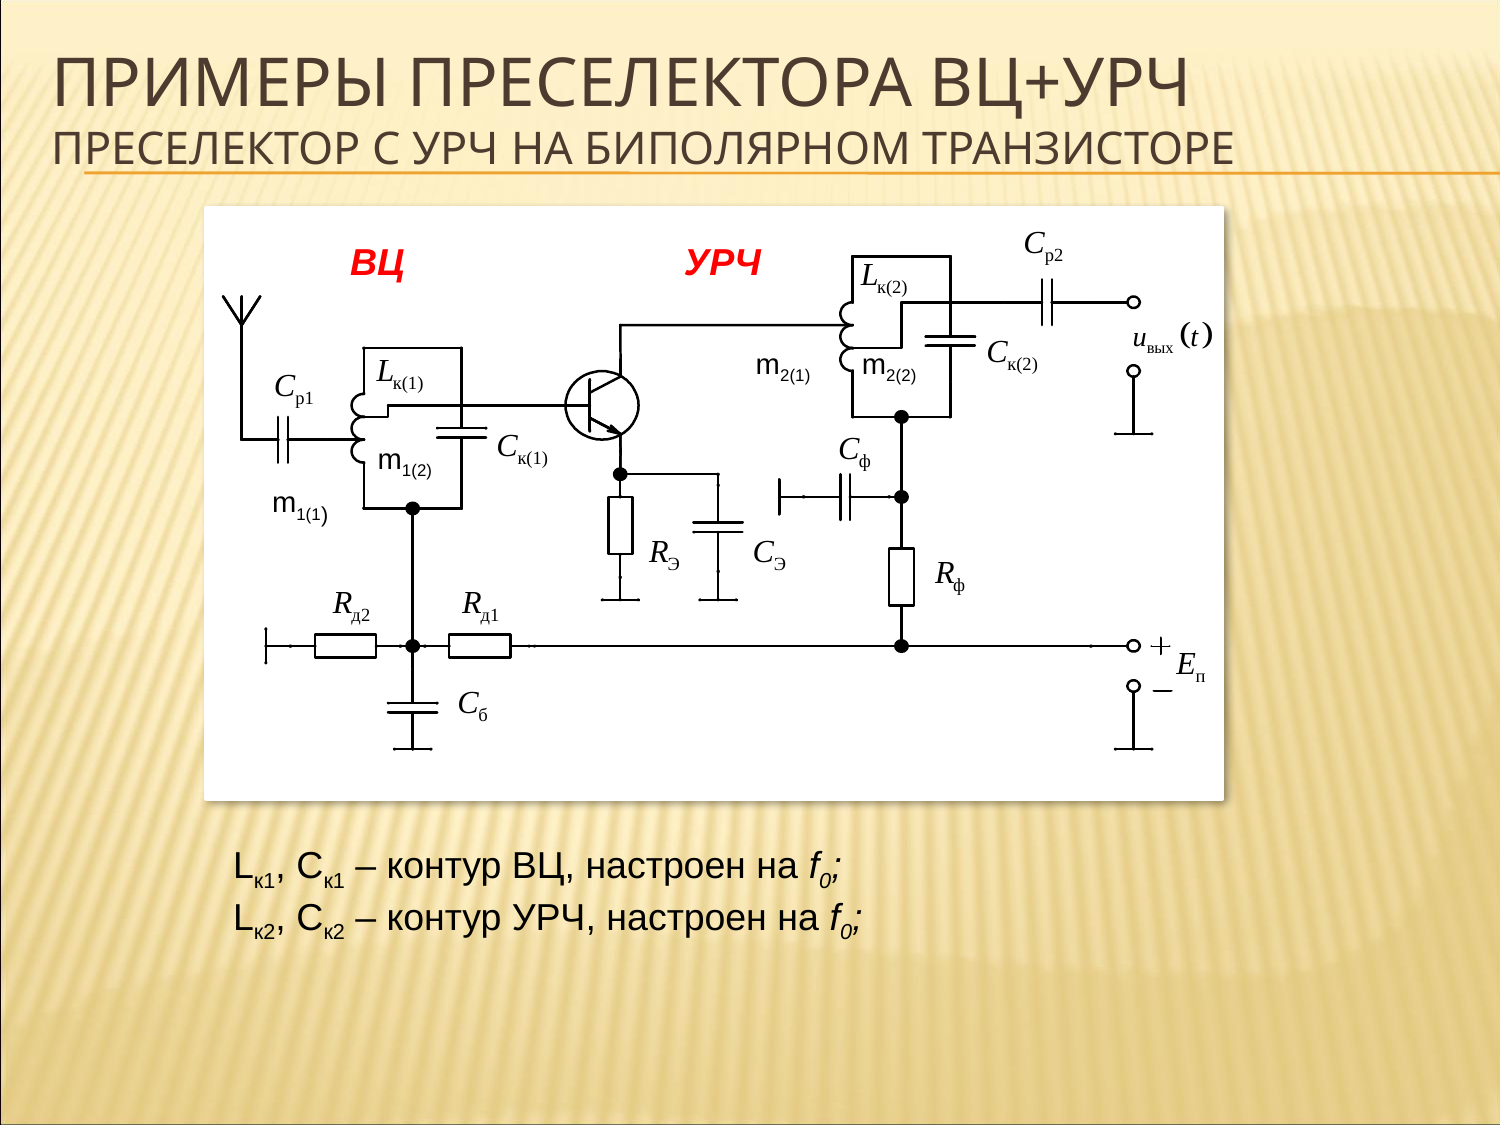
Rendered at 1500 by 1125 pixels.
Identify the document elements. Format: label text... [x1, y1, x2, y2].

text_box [206, 207, 1223, 799]
title Примеры преселектора ВЦ+УРЧ Преселектор с УРЧ на биполярном транзисторе [36, 30, 1435, 183]
text_box Lк1, Ск1 – контур ВЦ, настроен на f0; Lк2, Ск2 – контур УРЧ, настроен на f0; [218, 834, 951, 952]
picture [0, 0, 1500, 1125]
